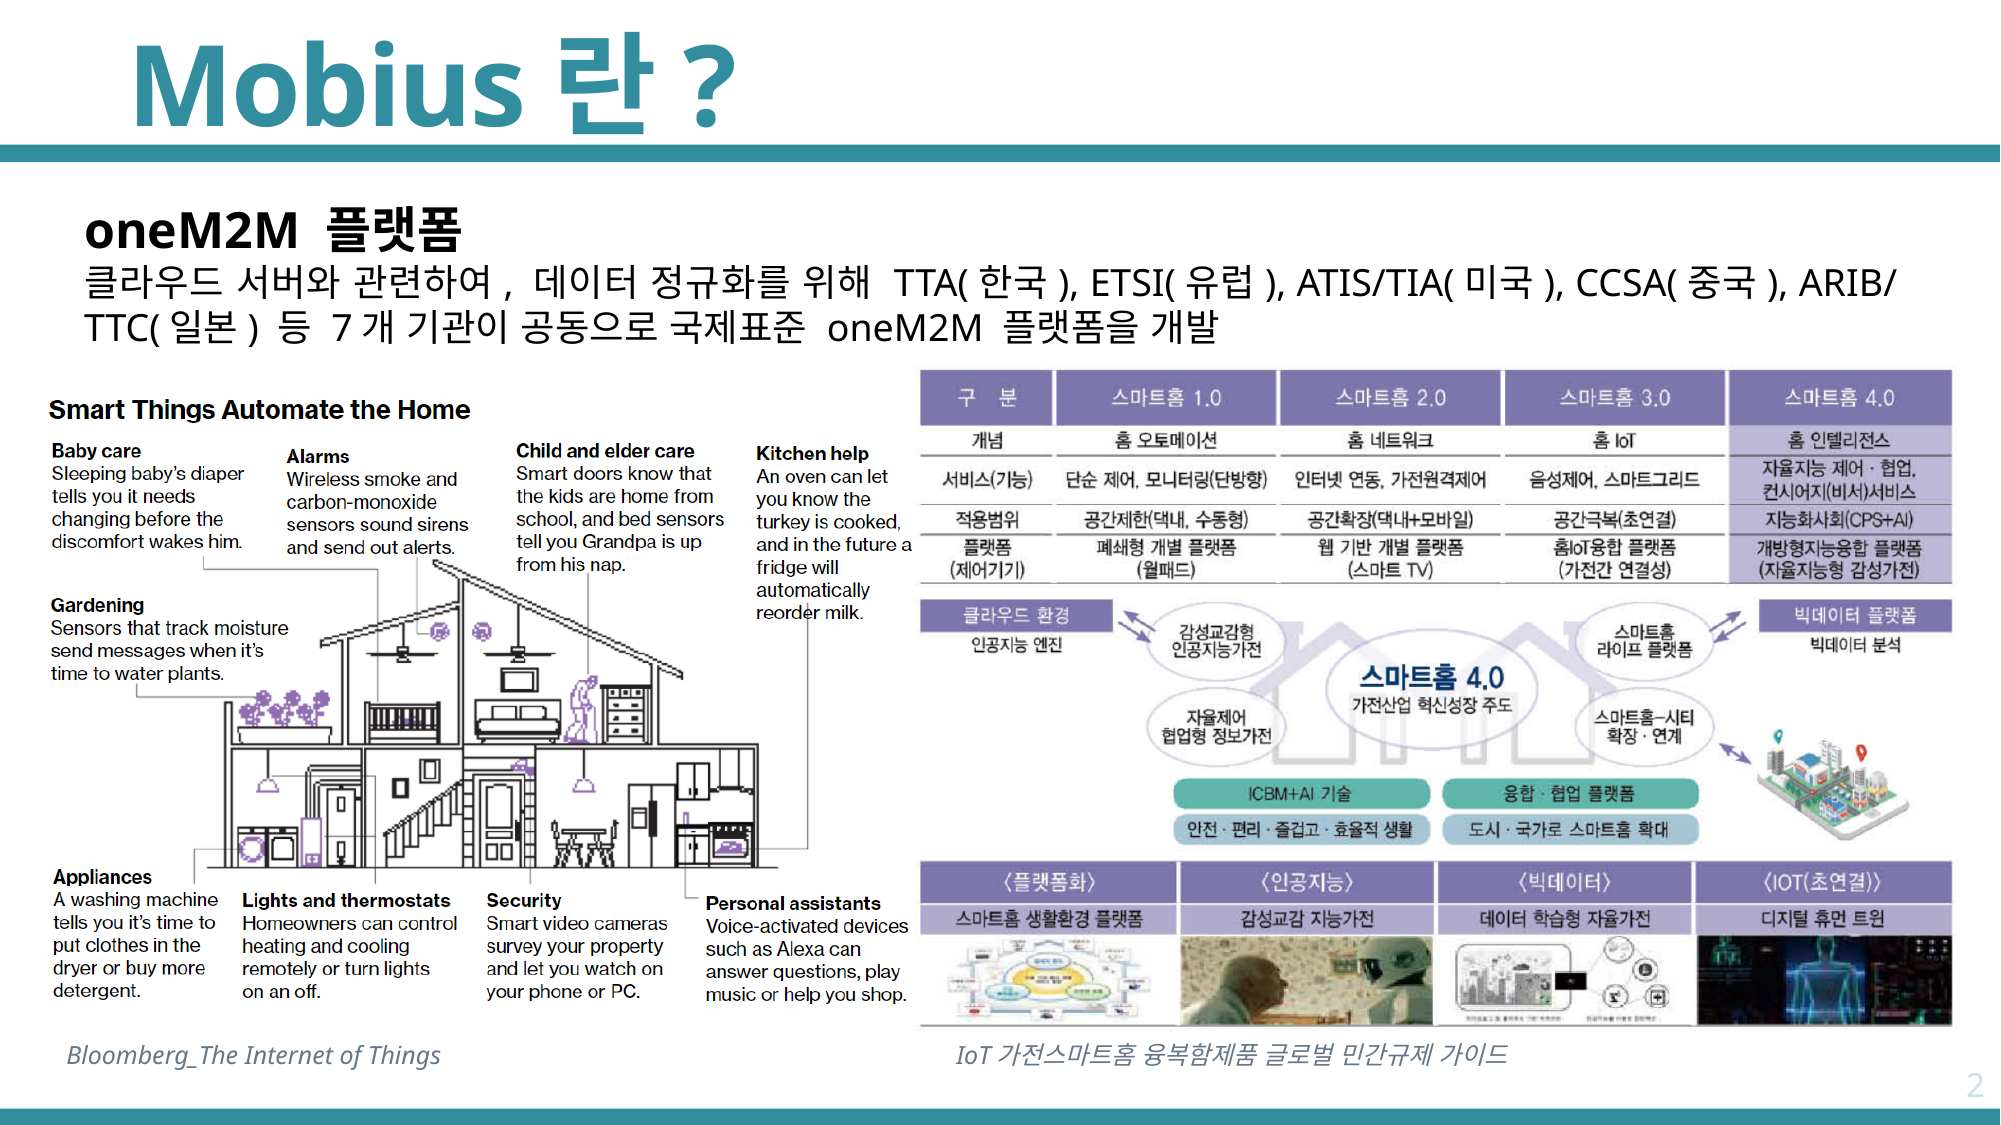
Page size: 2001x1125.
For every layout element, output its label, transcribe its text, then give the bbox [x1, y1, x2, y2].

slide_number 2 [1541, 1049, 2000, 1118]
text_box Bloomberg_The Internet of Things [51, 1031, 457, 1077]
picture [42, 365, 1958, 1031]
text_box IoT가전스마트홈 융복함제품 글로벌 민간규제 가이드 [941, 1031, 1530, 1077]
text_box oneM2M 플랫폼 클라우드 서버와 관련하여, 데이터 정규화를 위해 TTA(한국), ETSI(유럽), ATIS/TIA(미국), CCSA(중국), ARIB/TTC(일본) 등 7개 기관이 공동으로 국제표준 oneM2M 플랫폼을 개발 [69, 191, 1912, 357]
title Mobius란? [112, 26, 1484, 157]
